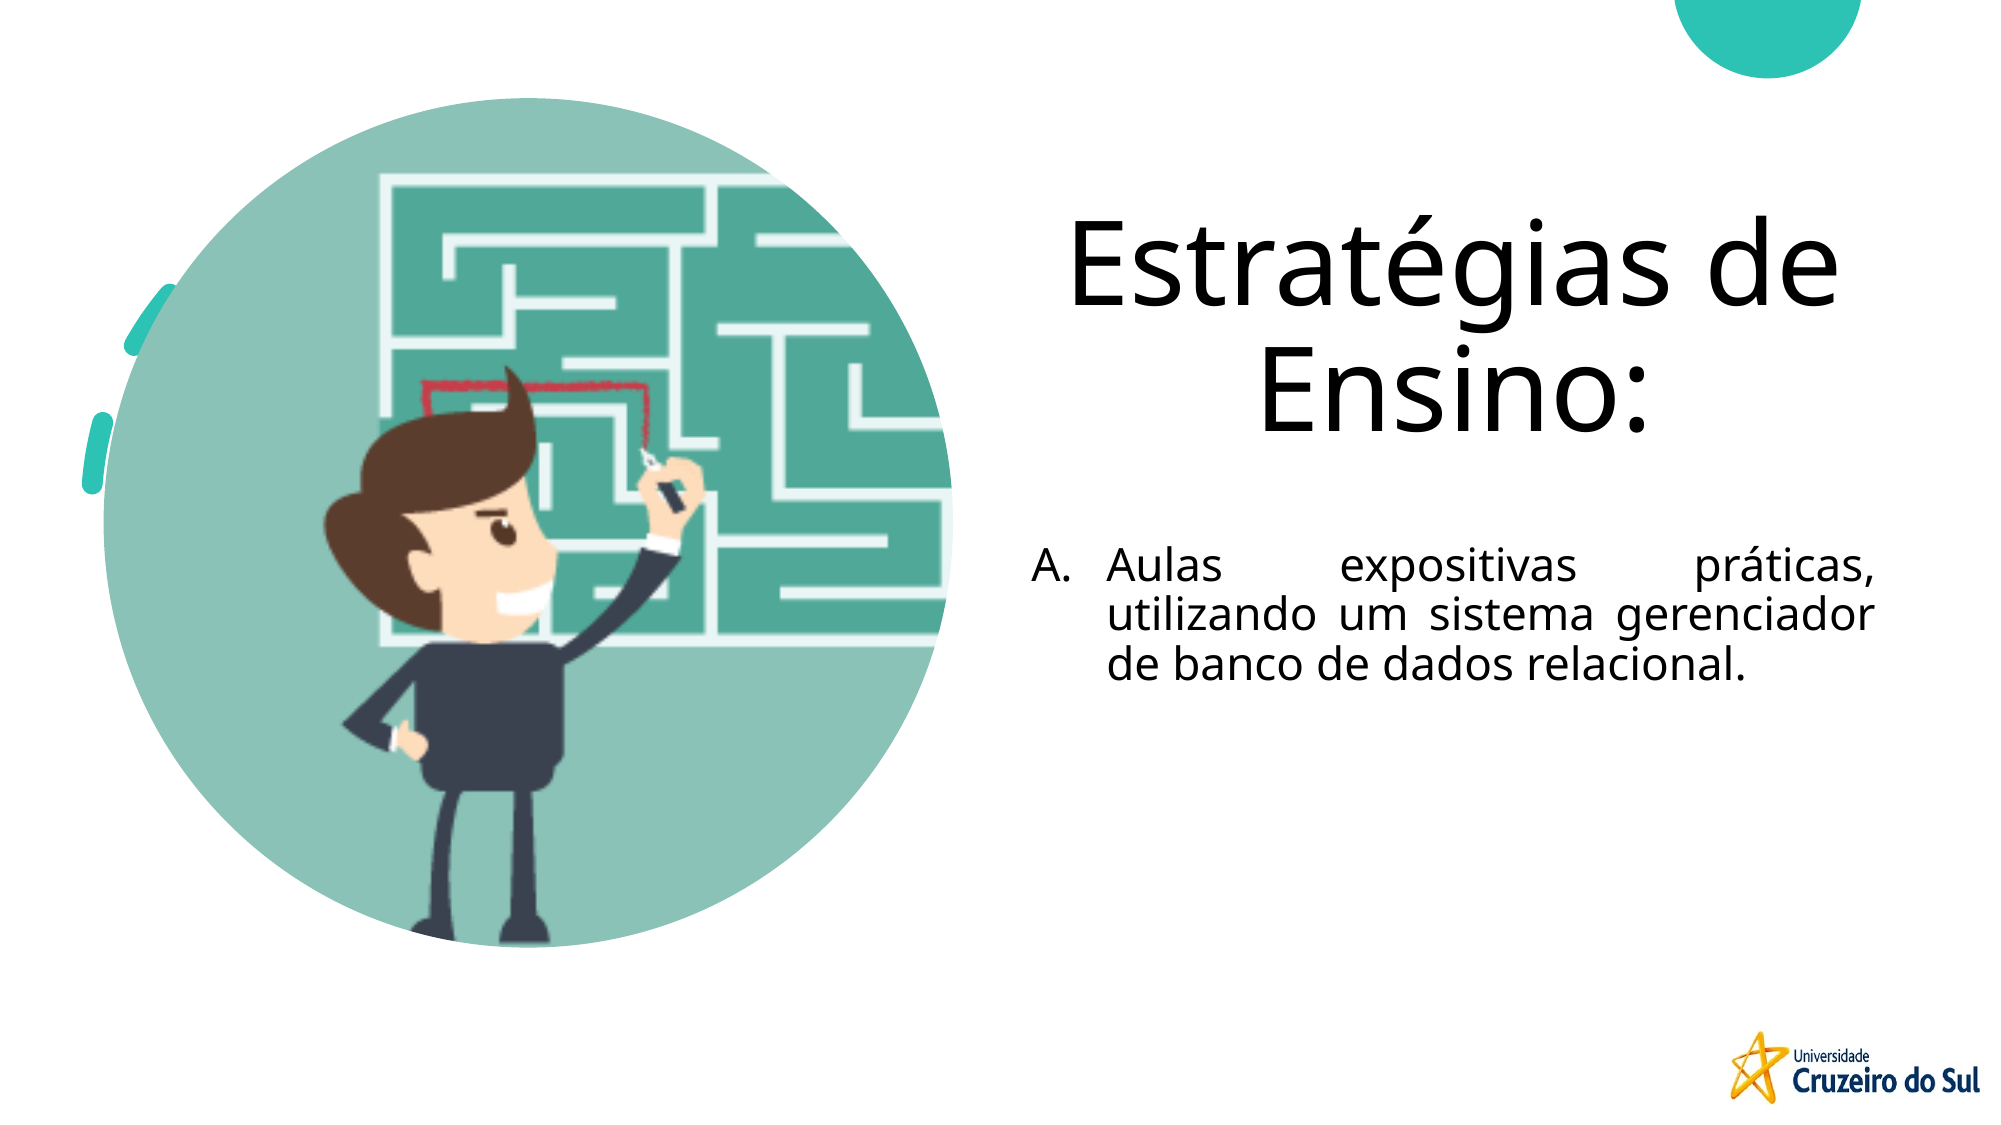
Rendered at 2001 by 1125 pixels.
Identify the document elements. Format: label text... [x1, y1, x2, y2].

picture [1730, 1028, 1987, 1112]
title Estratégias de Ensino: [1016, 194, 1892, 465]
subtitle Aulas expositivas práticas, utilizando um sistema gerenciador de banco de dados relacional. [1016, 534, 1892, 989]
picture [103, 98, 954, 948]
